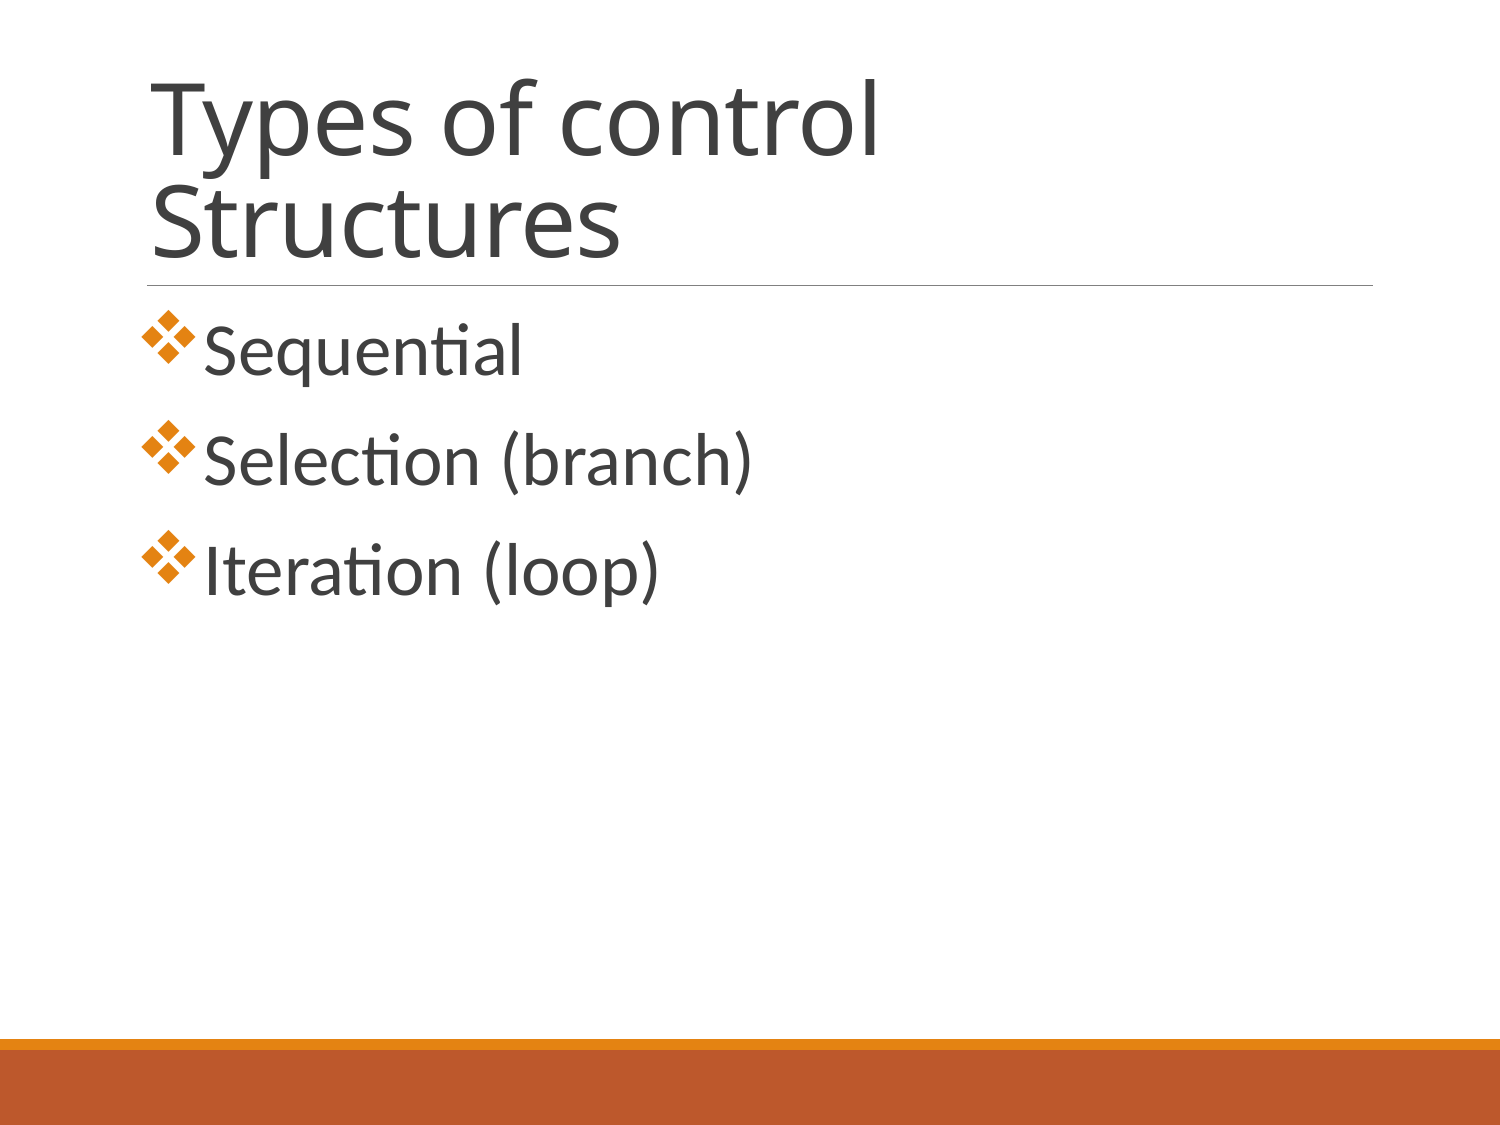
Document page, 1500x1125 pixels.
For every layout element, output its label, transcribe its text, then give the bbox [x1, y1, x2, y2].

list Sequential Selection (branch) Iteration (loop) [135, 302, 1373, 963]
title Types of control Structures [135, 47, 1373, 285]
